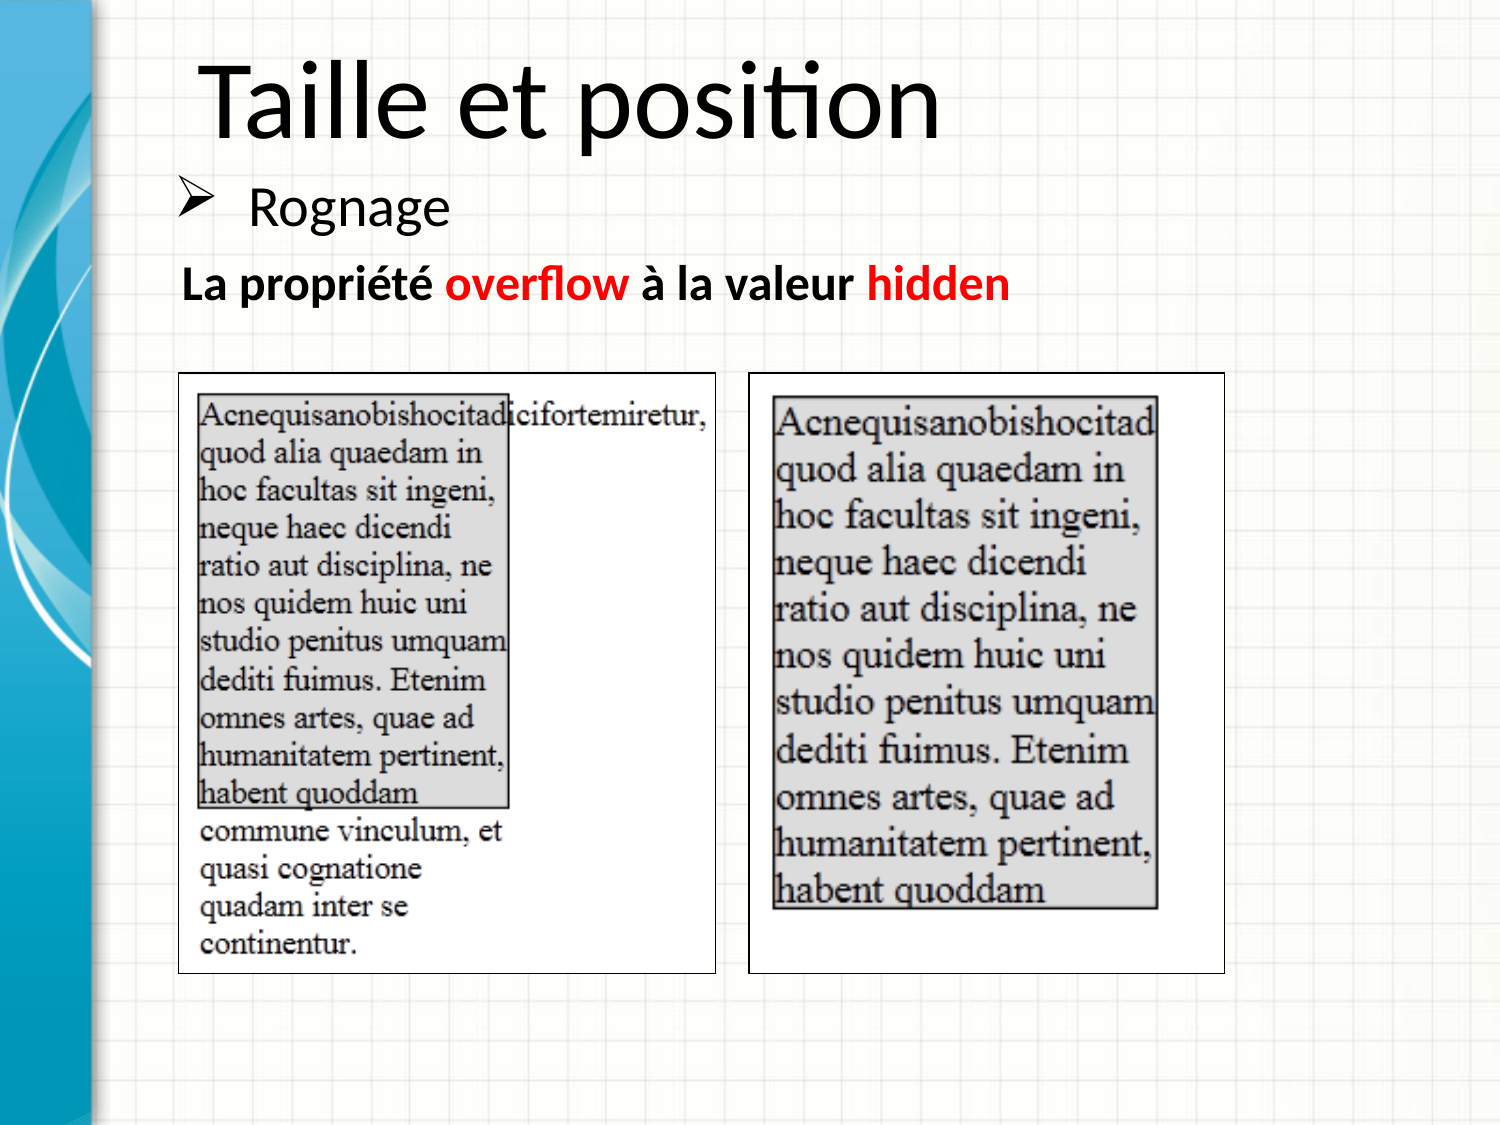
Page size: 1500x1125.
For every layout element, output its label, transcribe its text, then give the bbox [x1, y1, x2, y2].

text_box Rognage La propriété overflow à la valeur hidden [158, 160, 1423, 319]
picture [0, 0, 1500, 1125]
text_box Taille et position [182, 19, 1353, 160]
